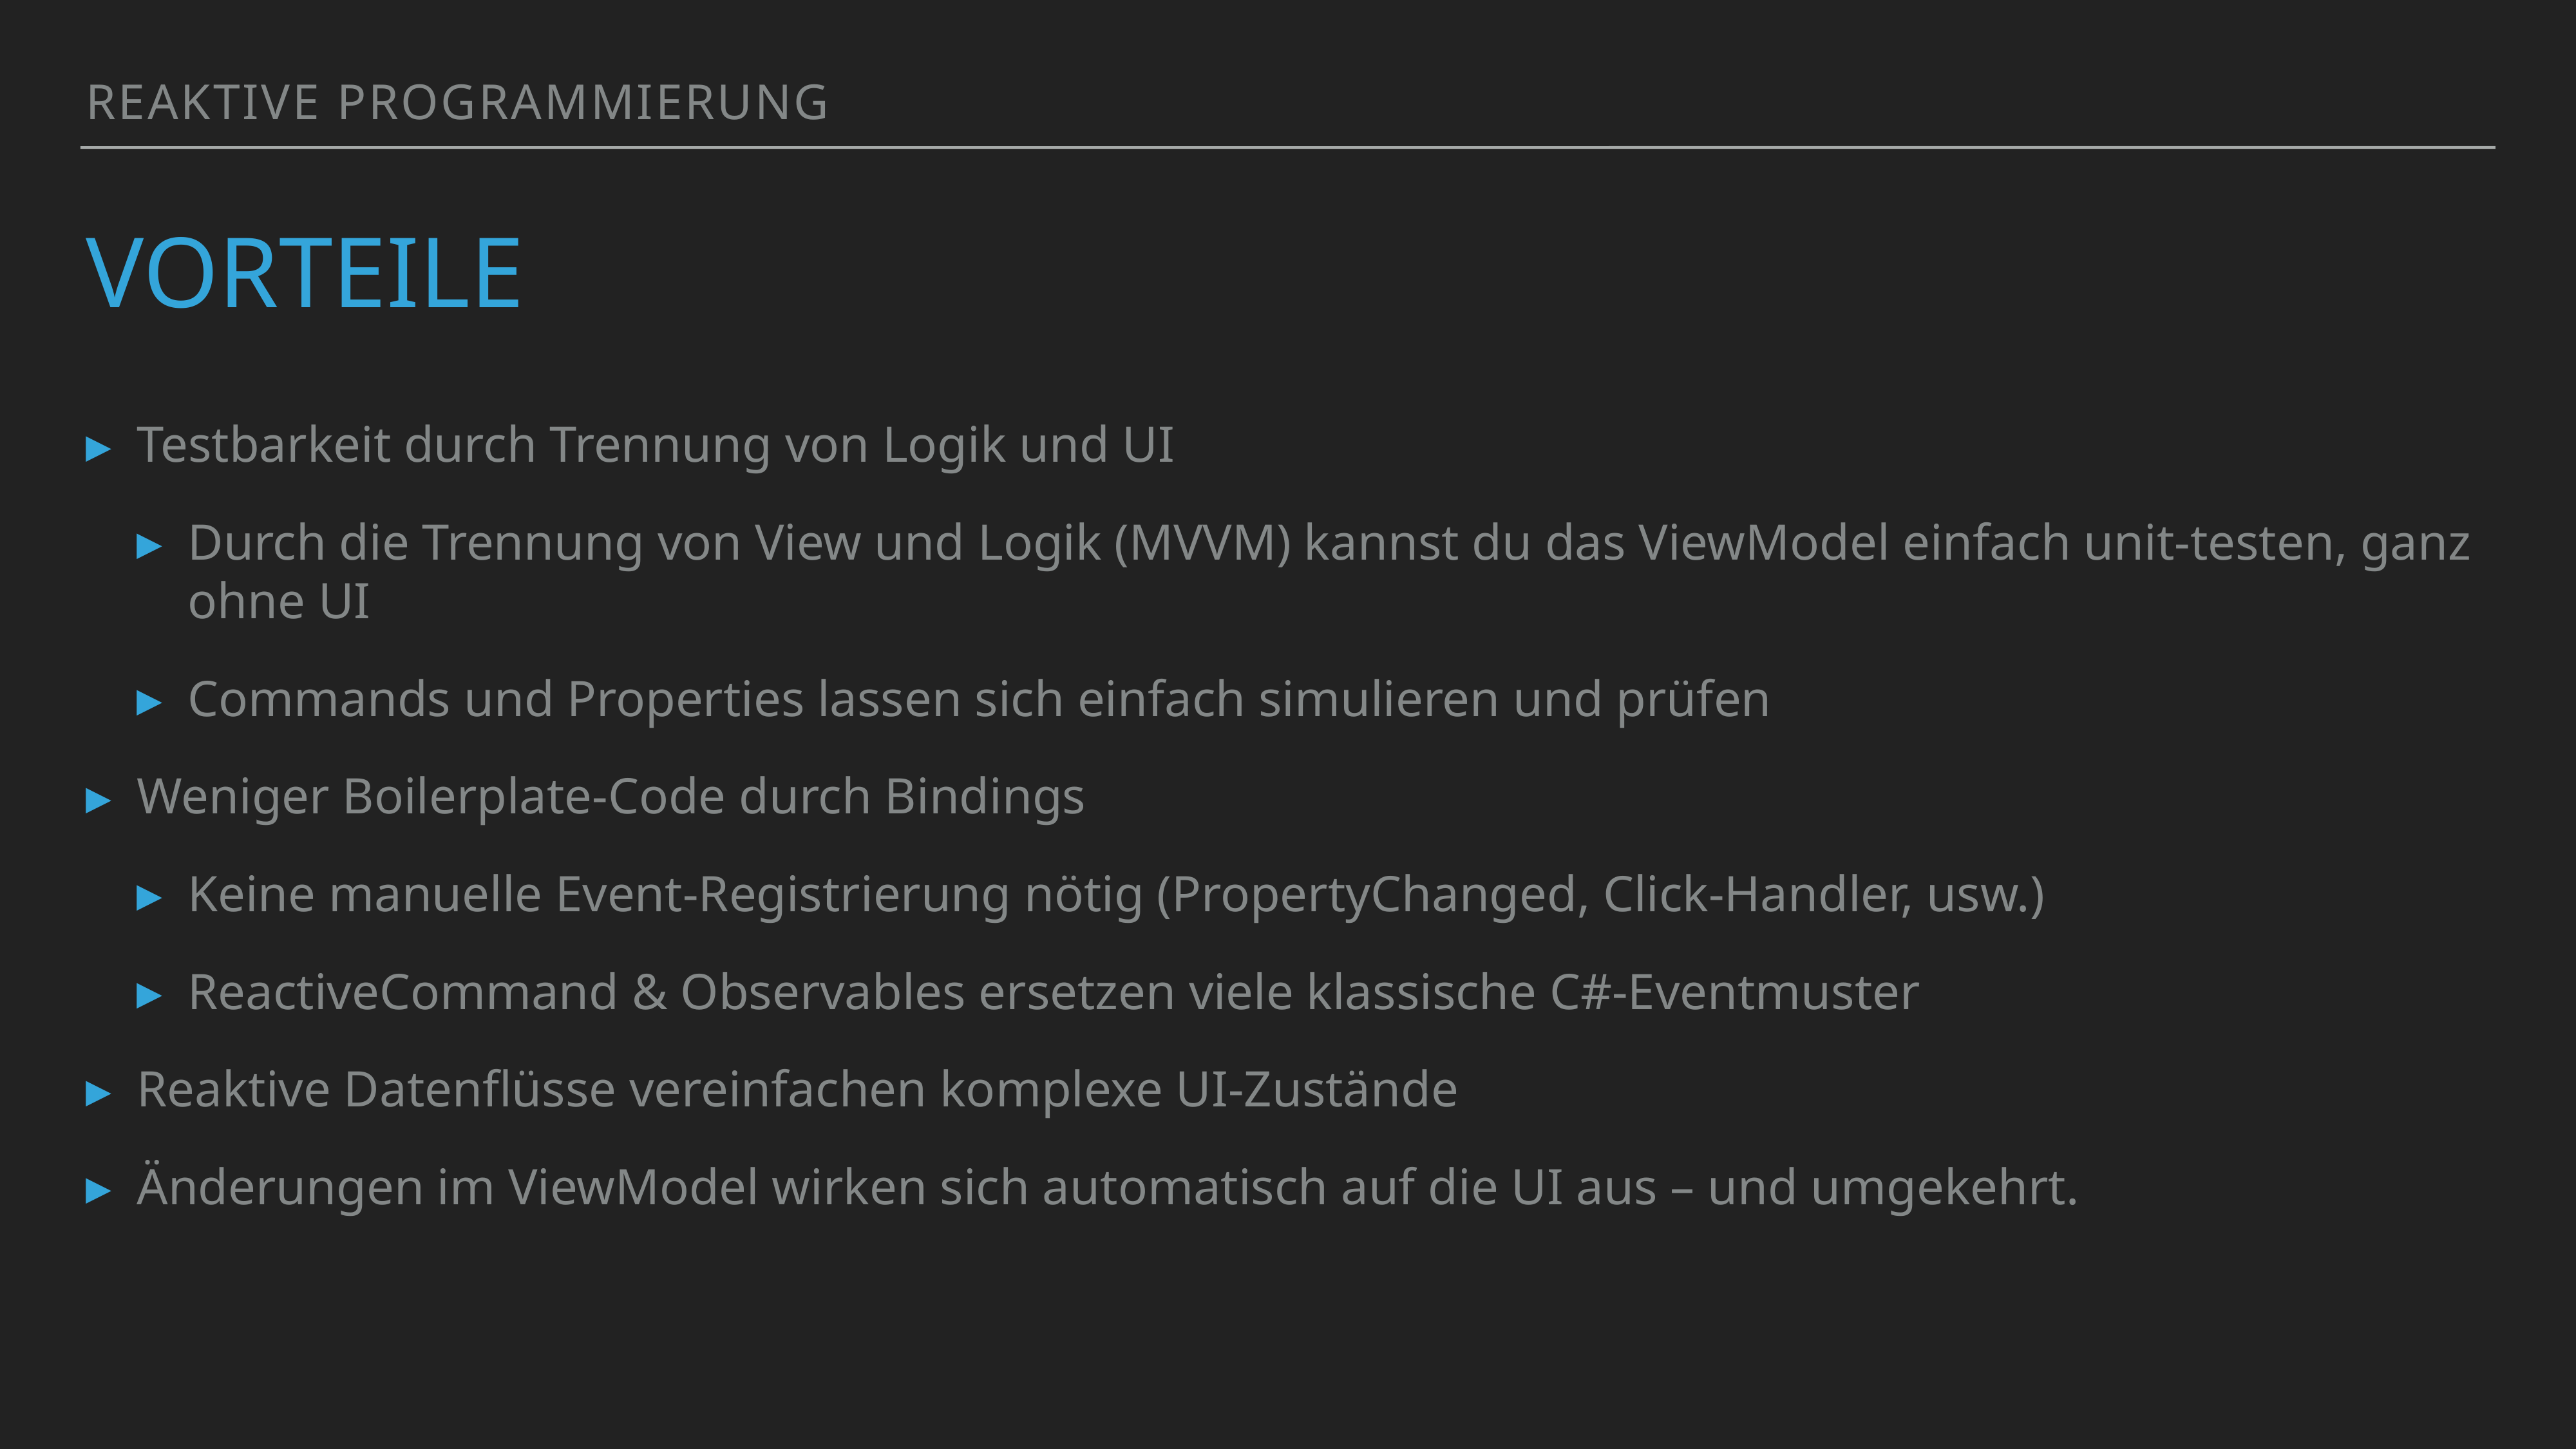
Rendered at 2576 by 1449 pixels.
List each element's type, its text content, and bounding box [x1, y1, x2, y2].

list Reaktive Programmierung [80, 66, 2295, 135]
list Testbarkeit durch Trennung von Logik und UI Durch die Trennung von View und Logik (MVVM) kannst du das ViewModel einfach unit-testen, ganz ohne UI Commands und Properties lassen sich einfach simulieren und prüfen Weniger Boilerplate-Code durch Bindings Keine manuelle Event-Registrierung nötig (PropertyChanged, Click-Handler, usw.) ReactiveCommand & Observables ersetzen viele klassische C#-Eventmuster Reaktive Datenflüsse vereinfachen komplexe UI-Zustände Änderungen im ViewModel wirken sich automatisch auf die UI aus – und umgekehrt. [80, 407, 2496, 1316]
title Vorteile [80, 227, 2496, 336]
